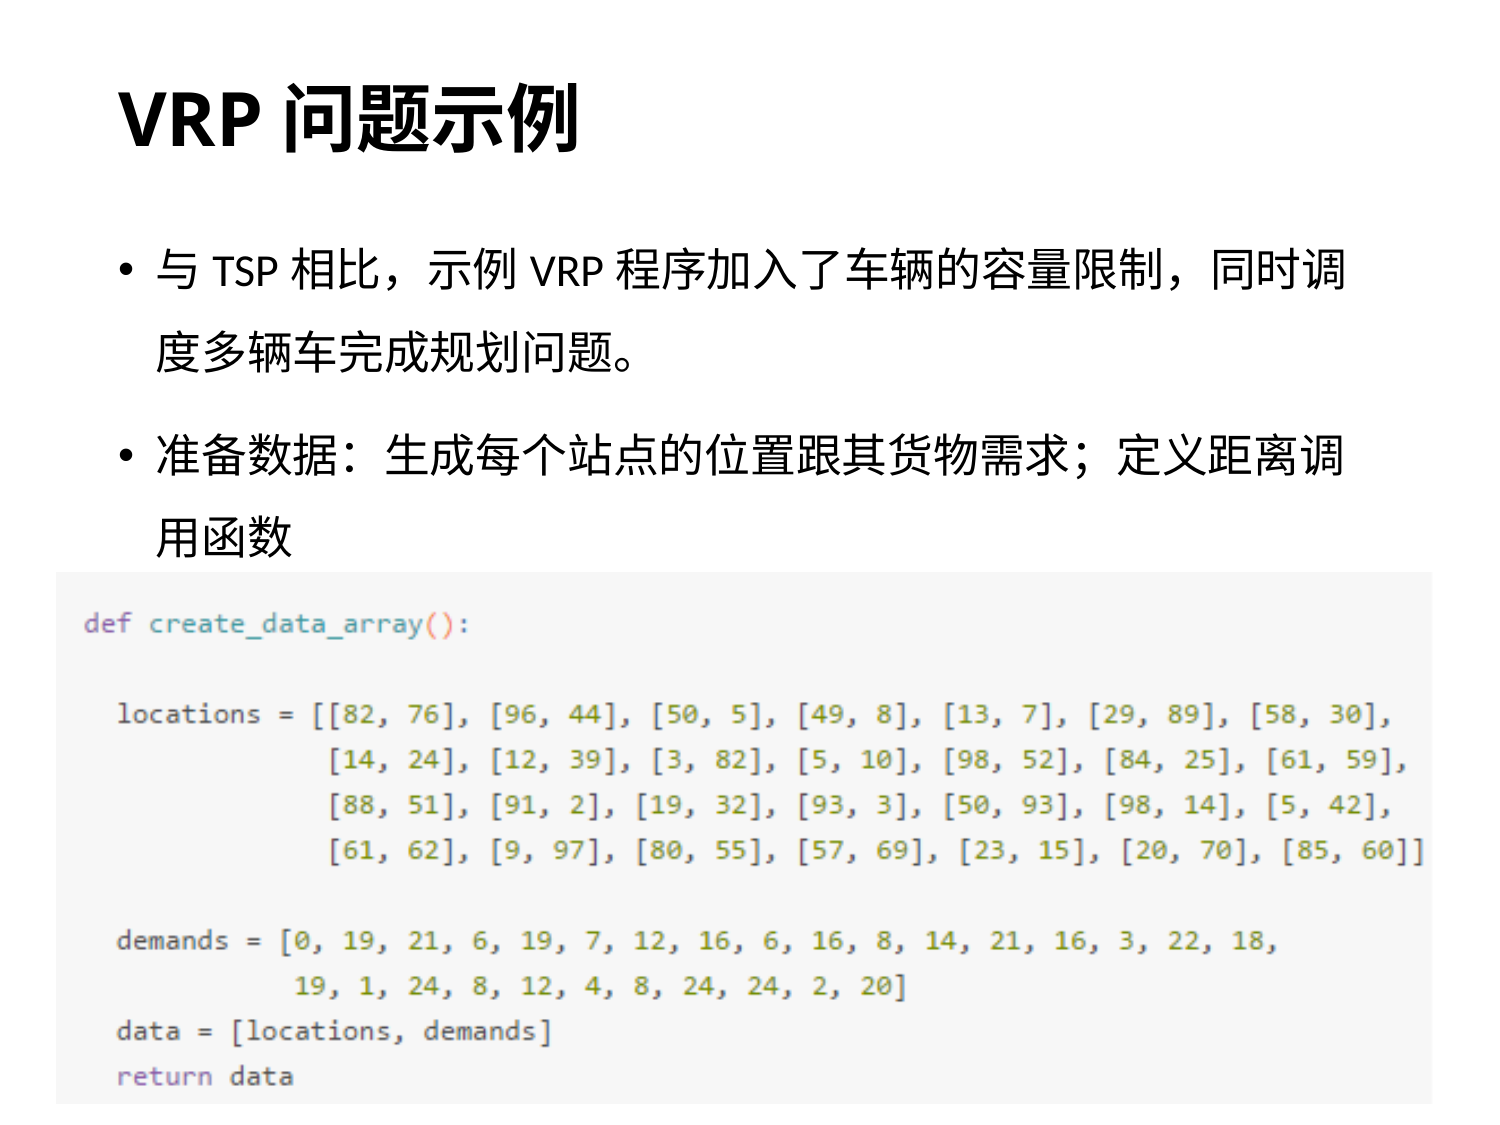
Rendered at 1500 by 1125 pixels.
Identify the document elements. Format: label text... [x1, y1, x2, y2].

picture [56, 572, 1444, 1104]
title VRP问题示例 [103, 59, 1105, 184]
list 与TSP相比，示例VRP程序加入了车辆的容量限制，同时调度多辆车完成规划问题。 准备数据：生成每个站点的位置跟其货物需求；定义距离调用函数 [103, 206, 1397, 572]
